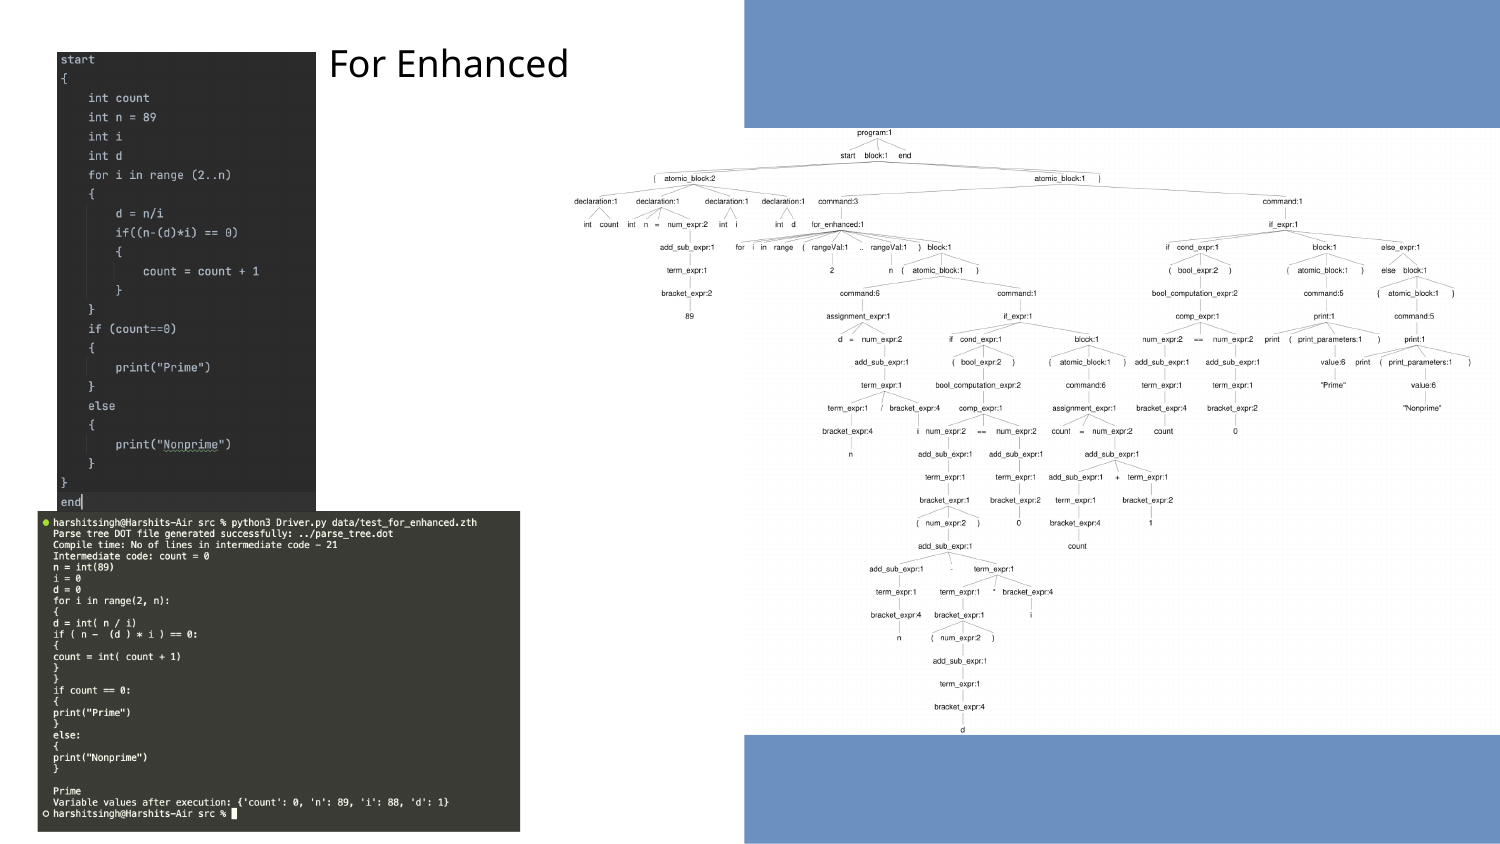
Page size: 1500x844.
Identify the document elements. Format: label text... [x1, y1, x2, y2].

picture [569, 128, 1500, 735]
subtitle For Enhanced [194, 14, 705, 104]
picture [37, 51, 521, 832]
